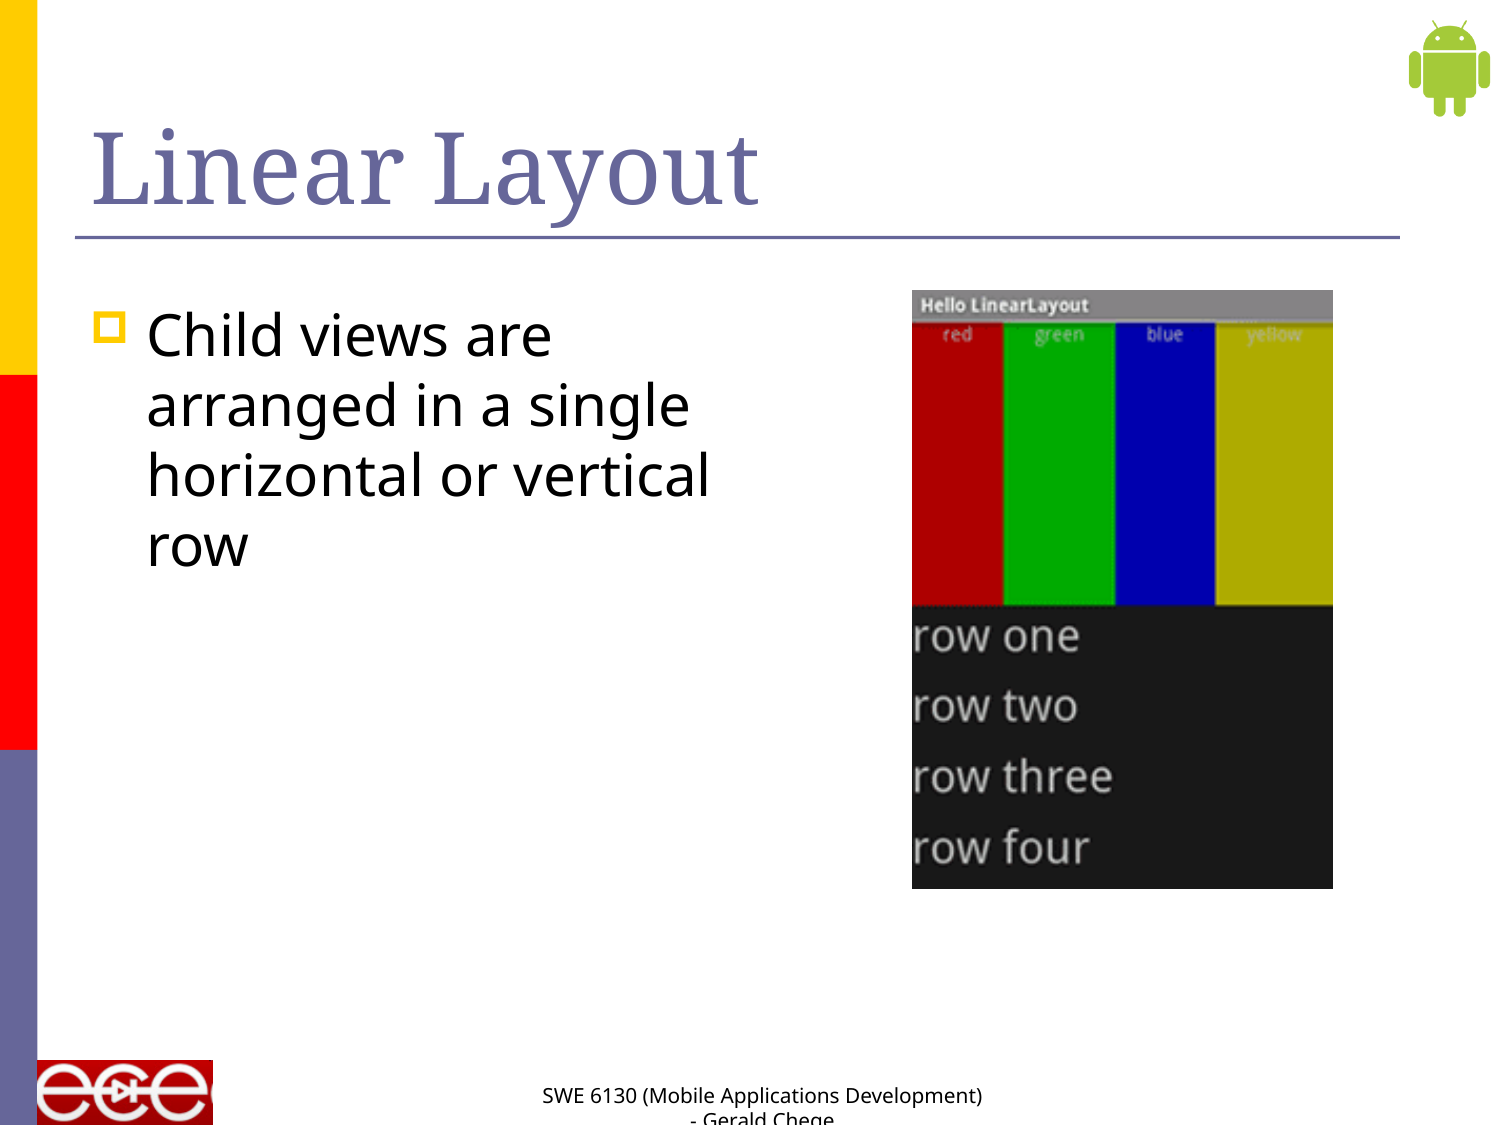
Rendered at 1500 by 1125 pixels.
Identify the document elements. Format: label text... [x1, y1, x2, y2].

picture [912, 290, 1333, 890]
footer SWE 6130 (Mobile Applications Development) - Gerald Chege [524, 1074, 1001, 1125]
title Linear Layout [75, 45, 1400, 233]
list Child views are arranged in a single horizontal or vertical row [75, 291, 813, 1050]
picture [37, 1060, 213, 1125]
picture [1400, 0, 1500, 125]
